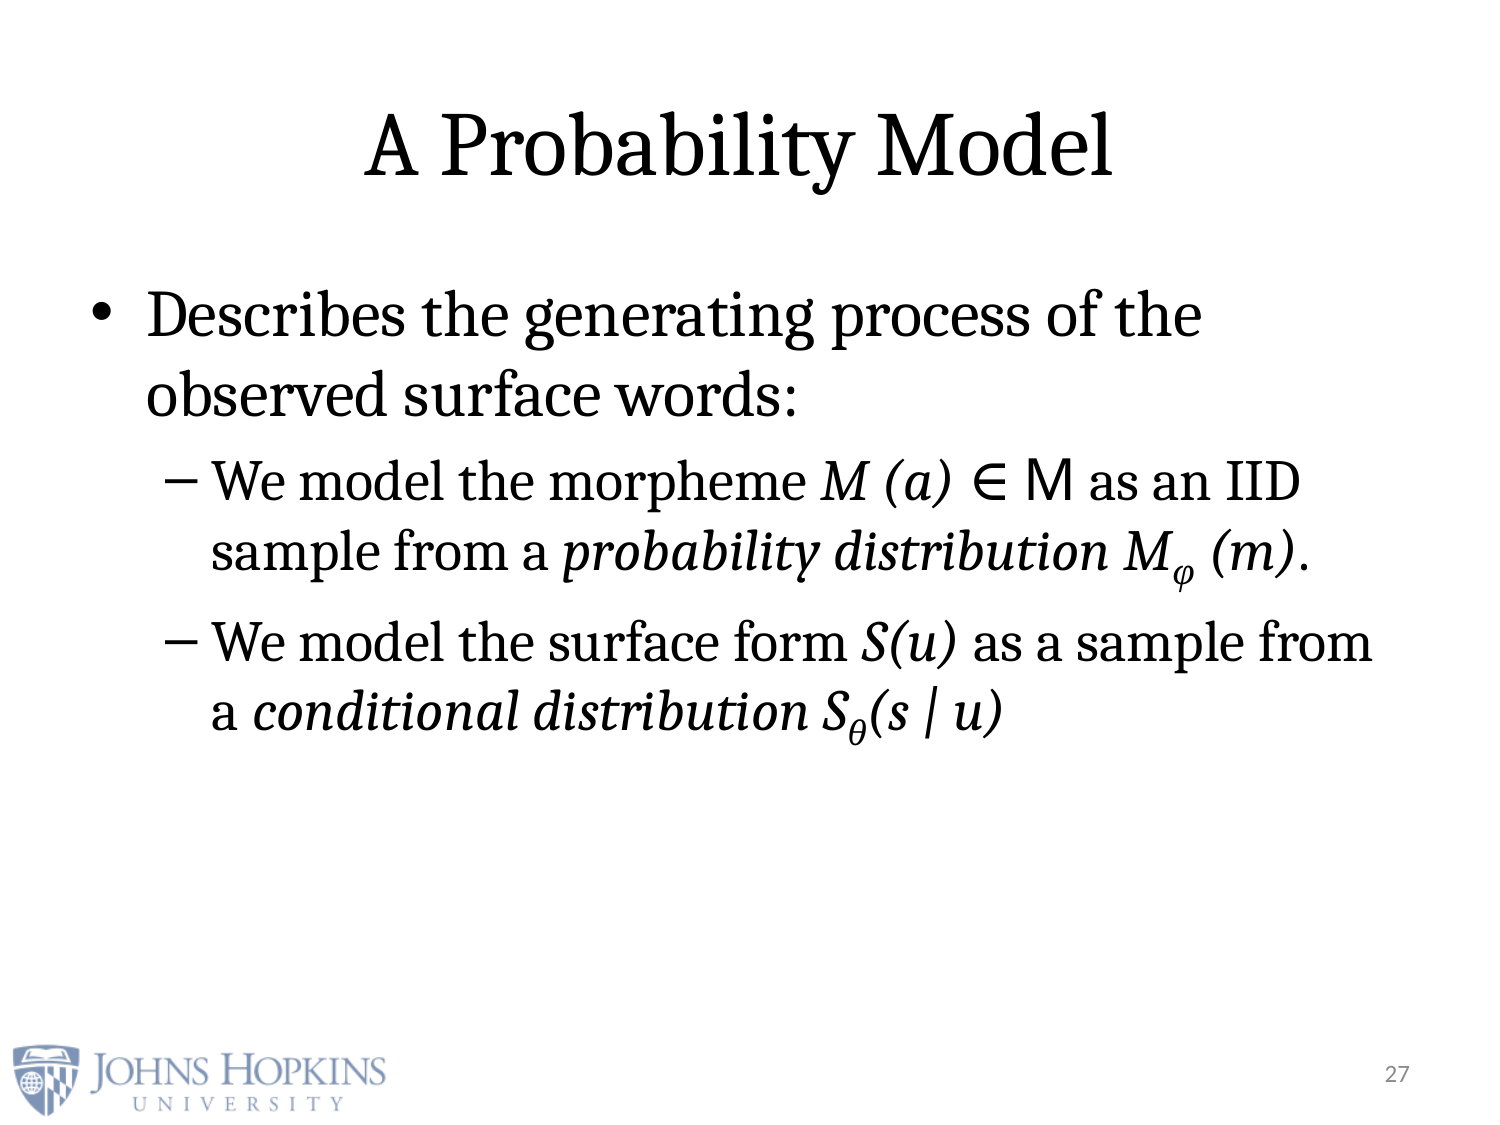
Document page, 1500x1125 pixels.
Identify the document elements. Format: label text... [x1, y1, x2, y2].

list Describes the generating process of the observed surface words: We model the morpheme M (a) ∈ M as an IID sample from a probability distribution Mφ (m). We model the surface form S(u) as a sample from a conditional distribution Sθ(s | u) [75, 262, 1425, 996]
slide_number 27 [1074, 1042, 1425, 1103]
title A Probability Model [75, 45, 1425, 233]
